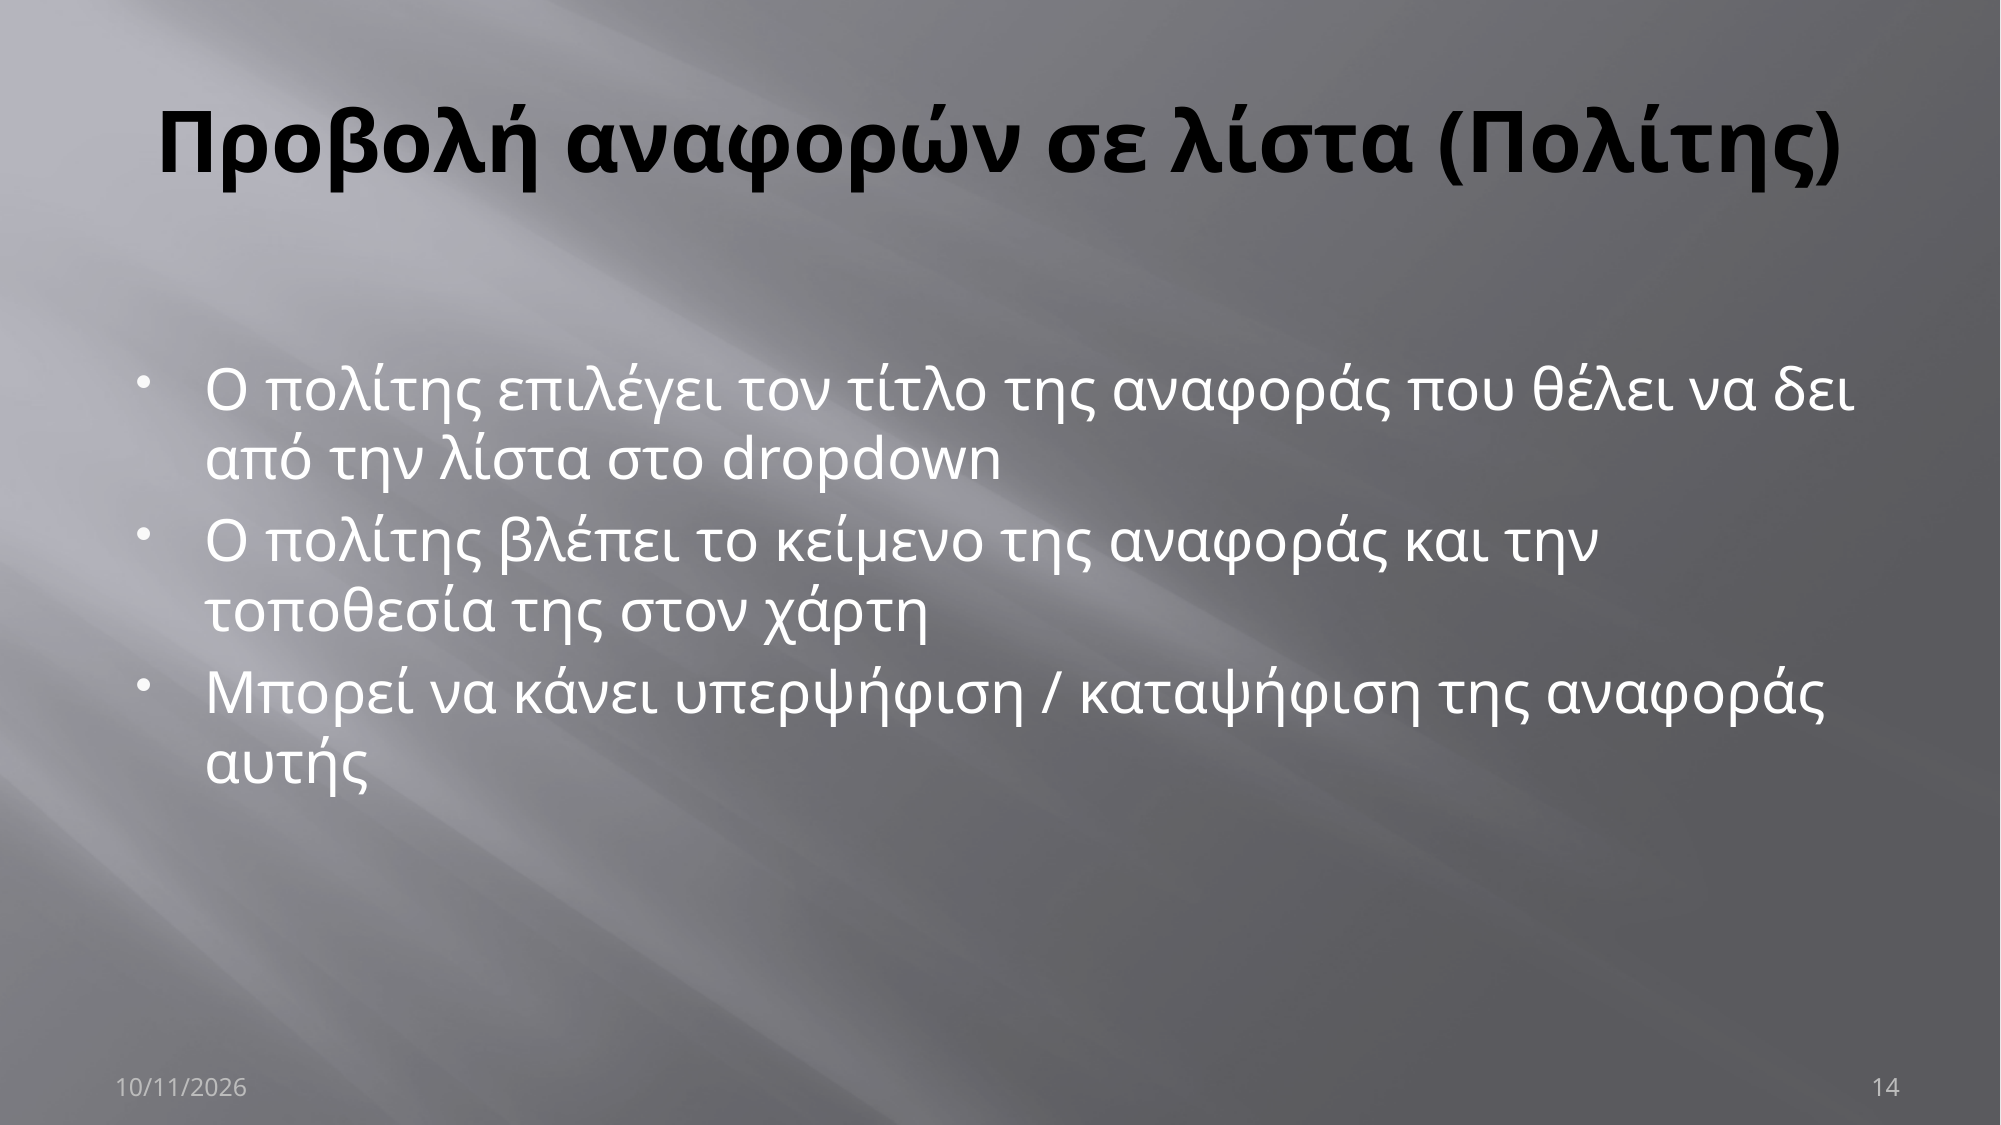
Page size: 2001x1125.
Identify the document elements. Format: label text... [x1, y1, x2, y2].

title Προβολή αναφορών σε λίστα (Πολίτης) [99, 45, 1900, 233]
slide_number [99, 1052, 567, 1113]
slide_number 14 [1733, 1052, 1900, 1113]
list Ο πολίτης επιλέγει τον τίτλο της αναφοράς που θέλει να δει από την λίστα στο dropdown Ο πολίτης βλέπει το κείμενο της αναφοράς και την τοποθεσία της στον χάρτη Μπορεί να κάνει υπερψήφιση / καταψήφιση της αναφοράς αυτής [99, 262, 1900, 1035]
